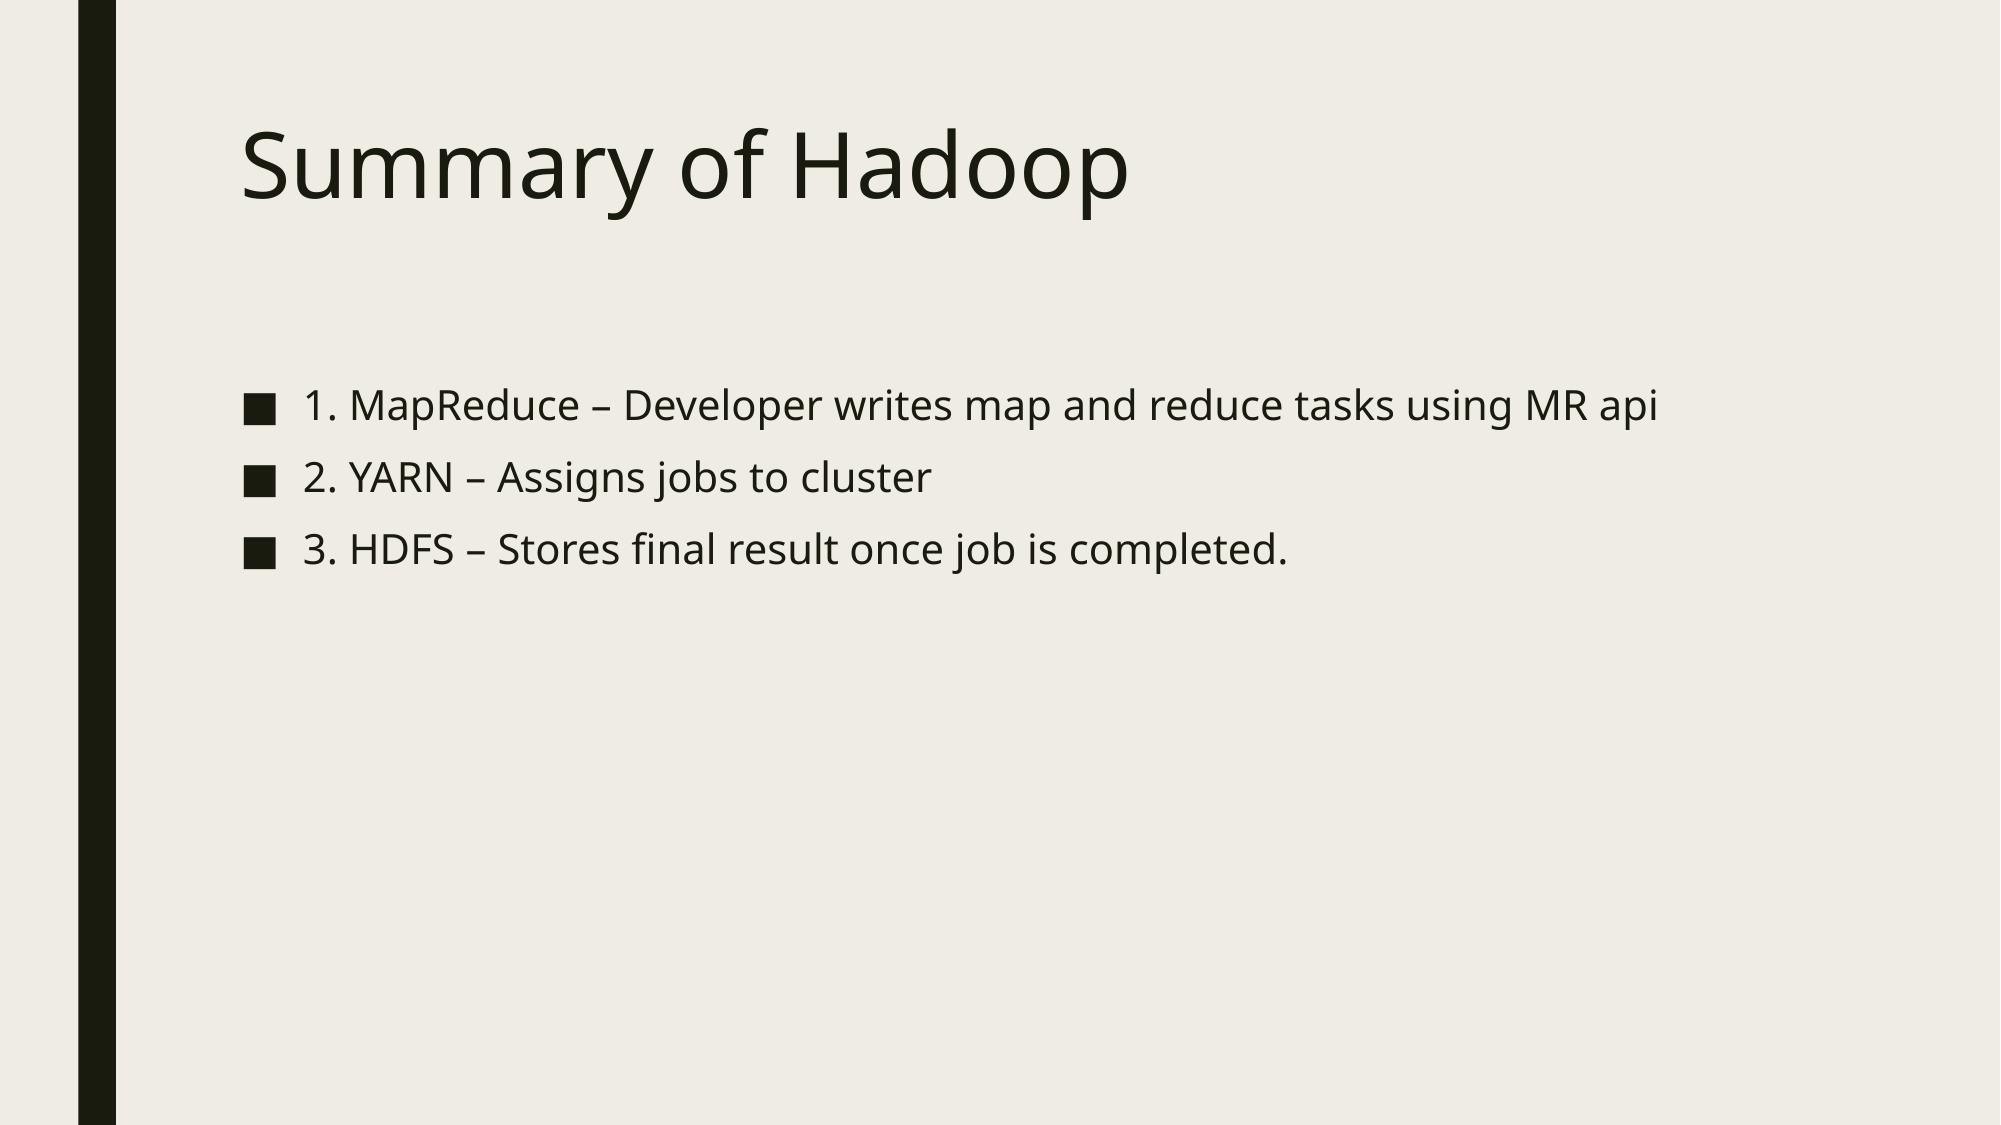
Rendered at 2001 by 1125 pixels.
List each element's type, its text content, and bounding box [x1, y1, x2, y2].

title Summary of Hadoop [225, 112, 1800, 357]
list 1. MapReduce – Developer writes map and reduce tasks using MR api 2. YARN – Assigns jobs to cluster 3. HDFS – Stores final result once job is completed. [225, 375, 1800, 963]
